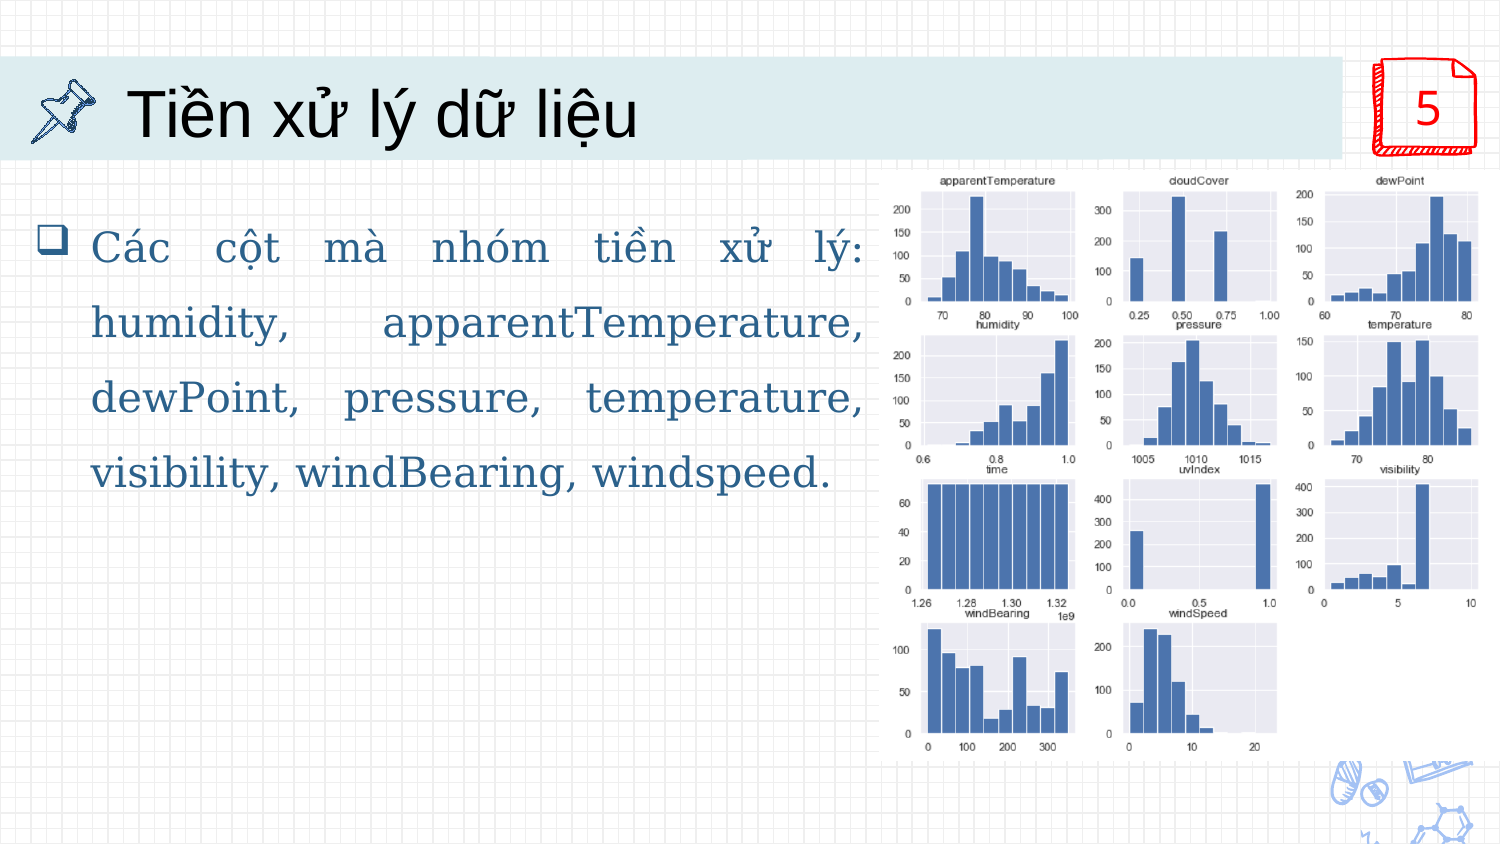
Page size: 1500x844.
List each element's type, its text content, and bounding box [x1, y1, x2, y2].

picture [879, 169, 1500, 762]
title Tiền xử lý dữ liệu [126, 41, 1242, 181]
text_box Các cột mà nhóm tiền xử lý: humidity, apparentTemperature, dewPoint, pressure, temperature, visibility, windBearing, windspeed. [19, 188, 874, 579]
